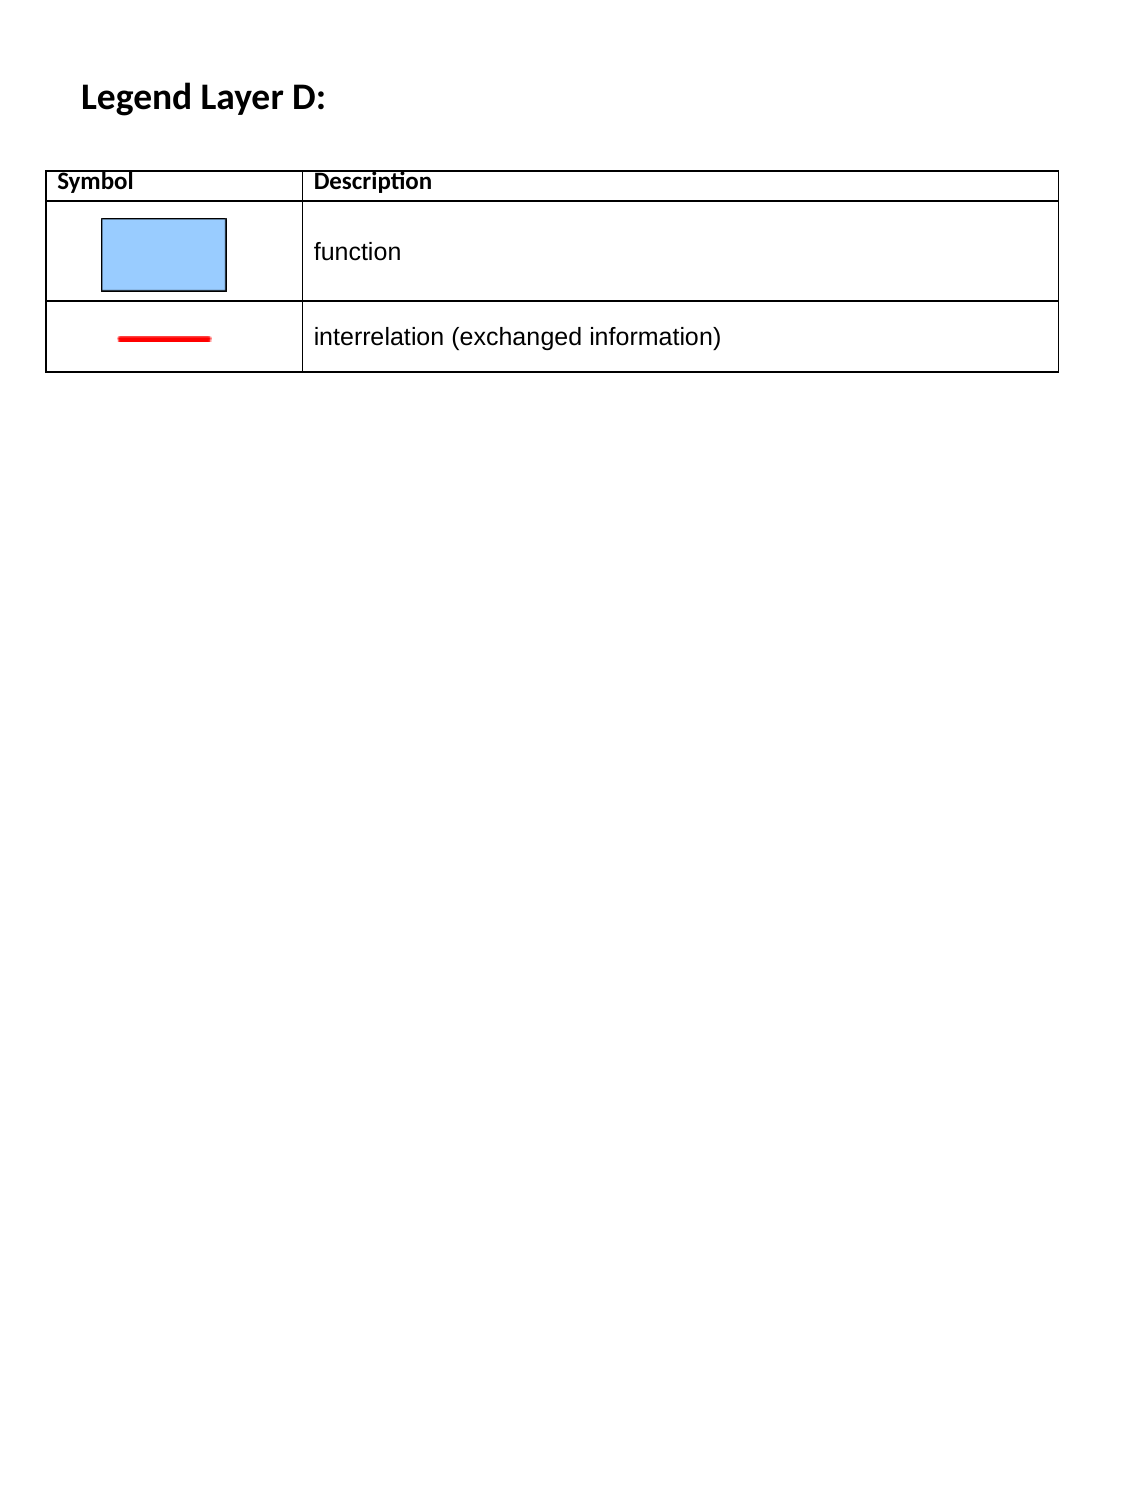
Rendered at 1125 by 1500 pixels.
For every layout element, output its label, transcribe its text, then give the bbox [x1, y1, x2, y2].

table_cell function [303, 202, 1058, 300]
picture [101, 218, 228, 293]
table_cell interrelation (exchanged information) [303, 302, 1058, 371]
table_cell [47, 302, 302, 371]
text_box Legend Layer D: [66, 64, 1059, 125]
table_header Symbol [47, 172, 302, 200]
picture [117, 336, 212, 342]
table_header Description [303, 172, 1058, 200]
table_cell [47, 202, 302, 300]
